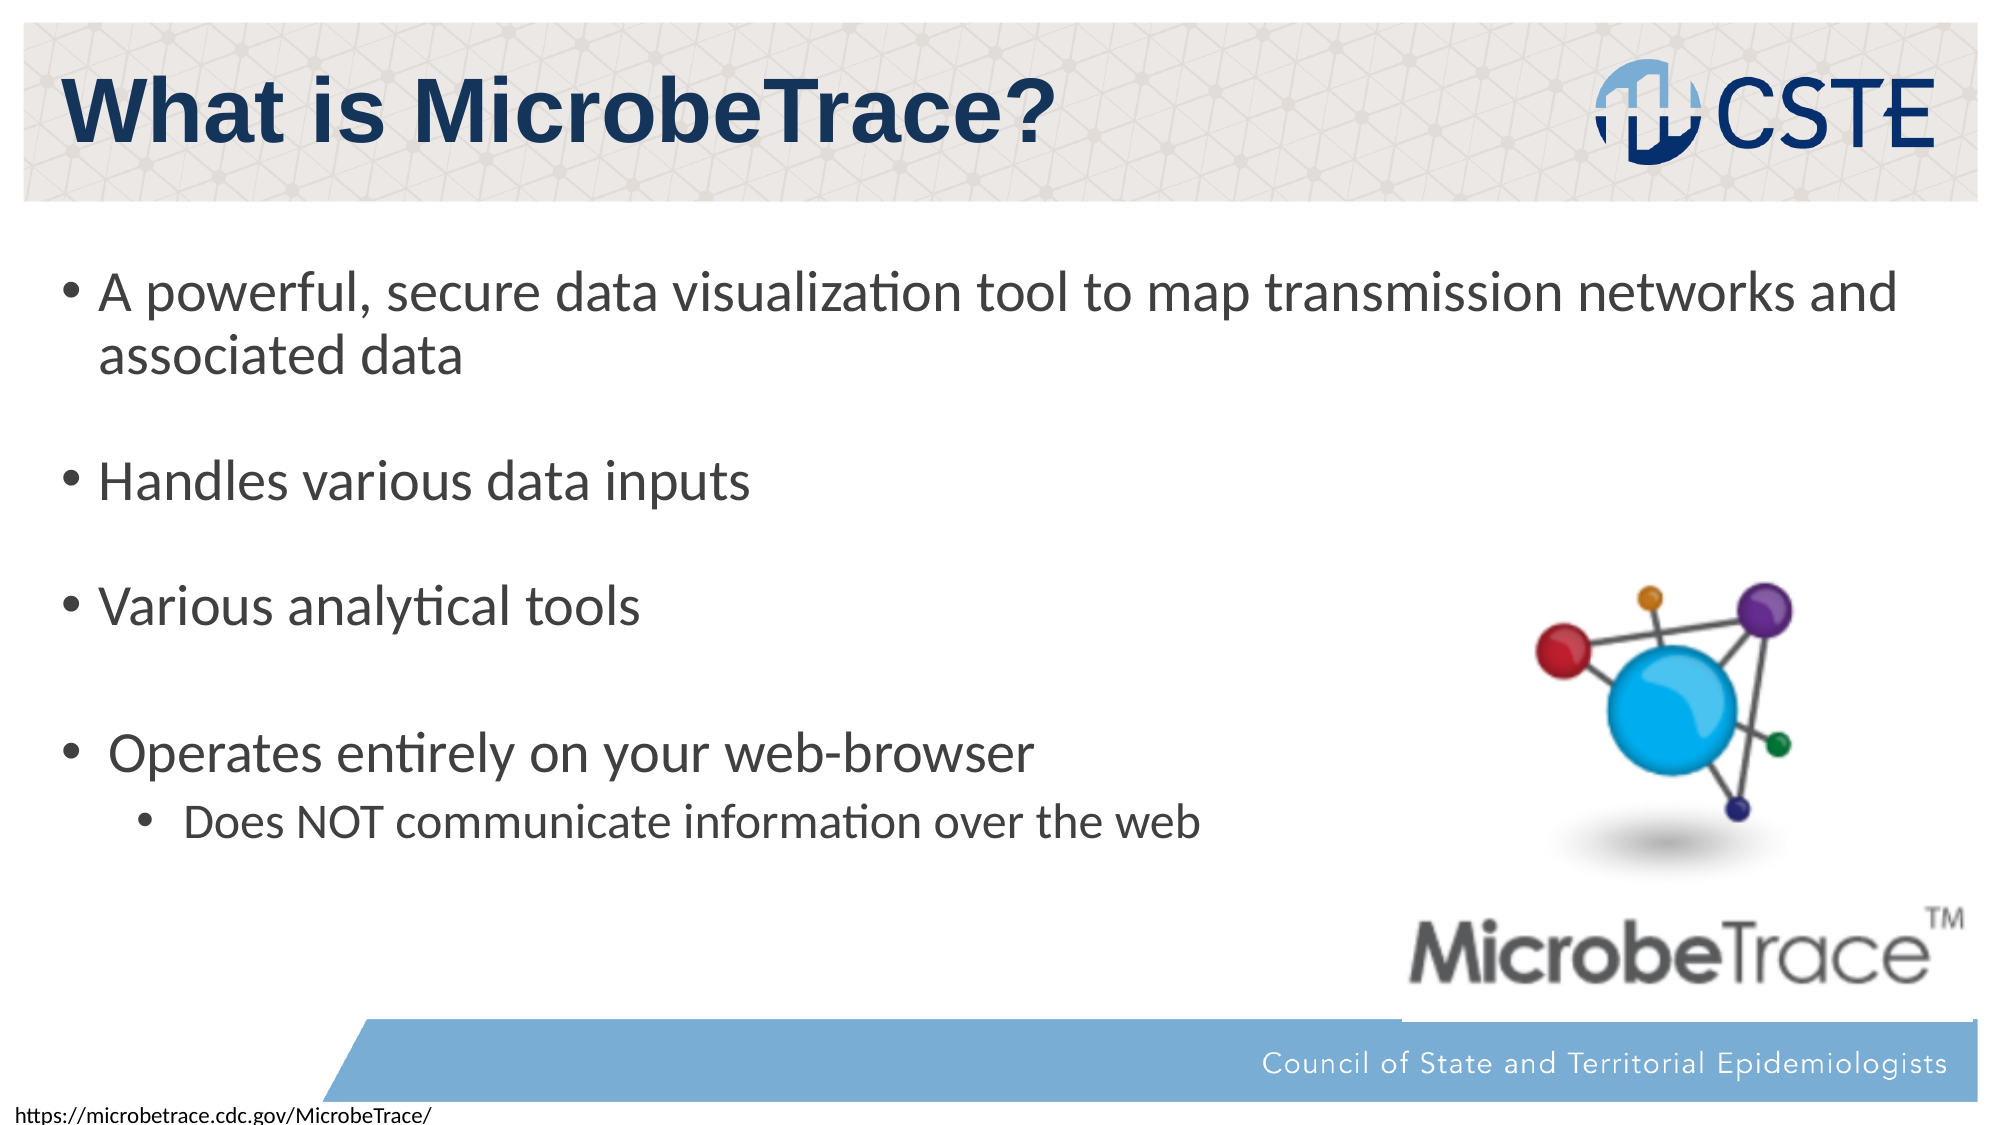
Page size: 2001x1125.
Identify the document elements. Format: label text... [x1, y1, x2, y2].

picture [0, 0, 2001, 1125]
title What is MicrobeTrace? [46, 41, 1552, 185]
text_box https://microbetrace.cdc.gov/MicrobeTrace/ [0, 1092, 576, 1125]
list A powerful, secure data visualization tool to map transmission networks and associated data Handles various data inputs Various analytical tools Operates entirely on your web-browser Does NOT communicate information over the web [46, 253, 1954, 1043]
